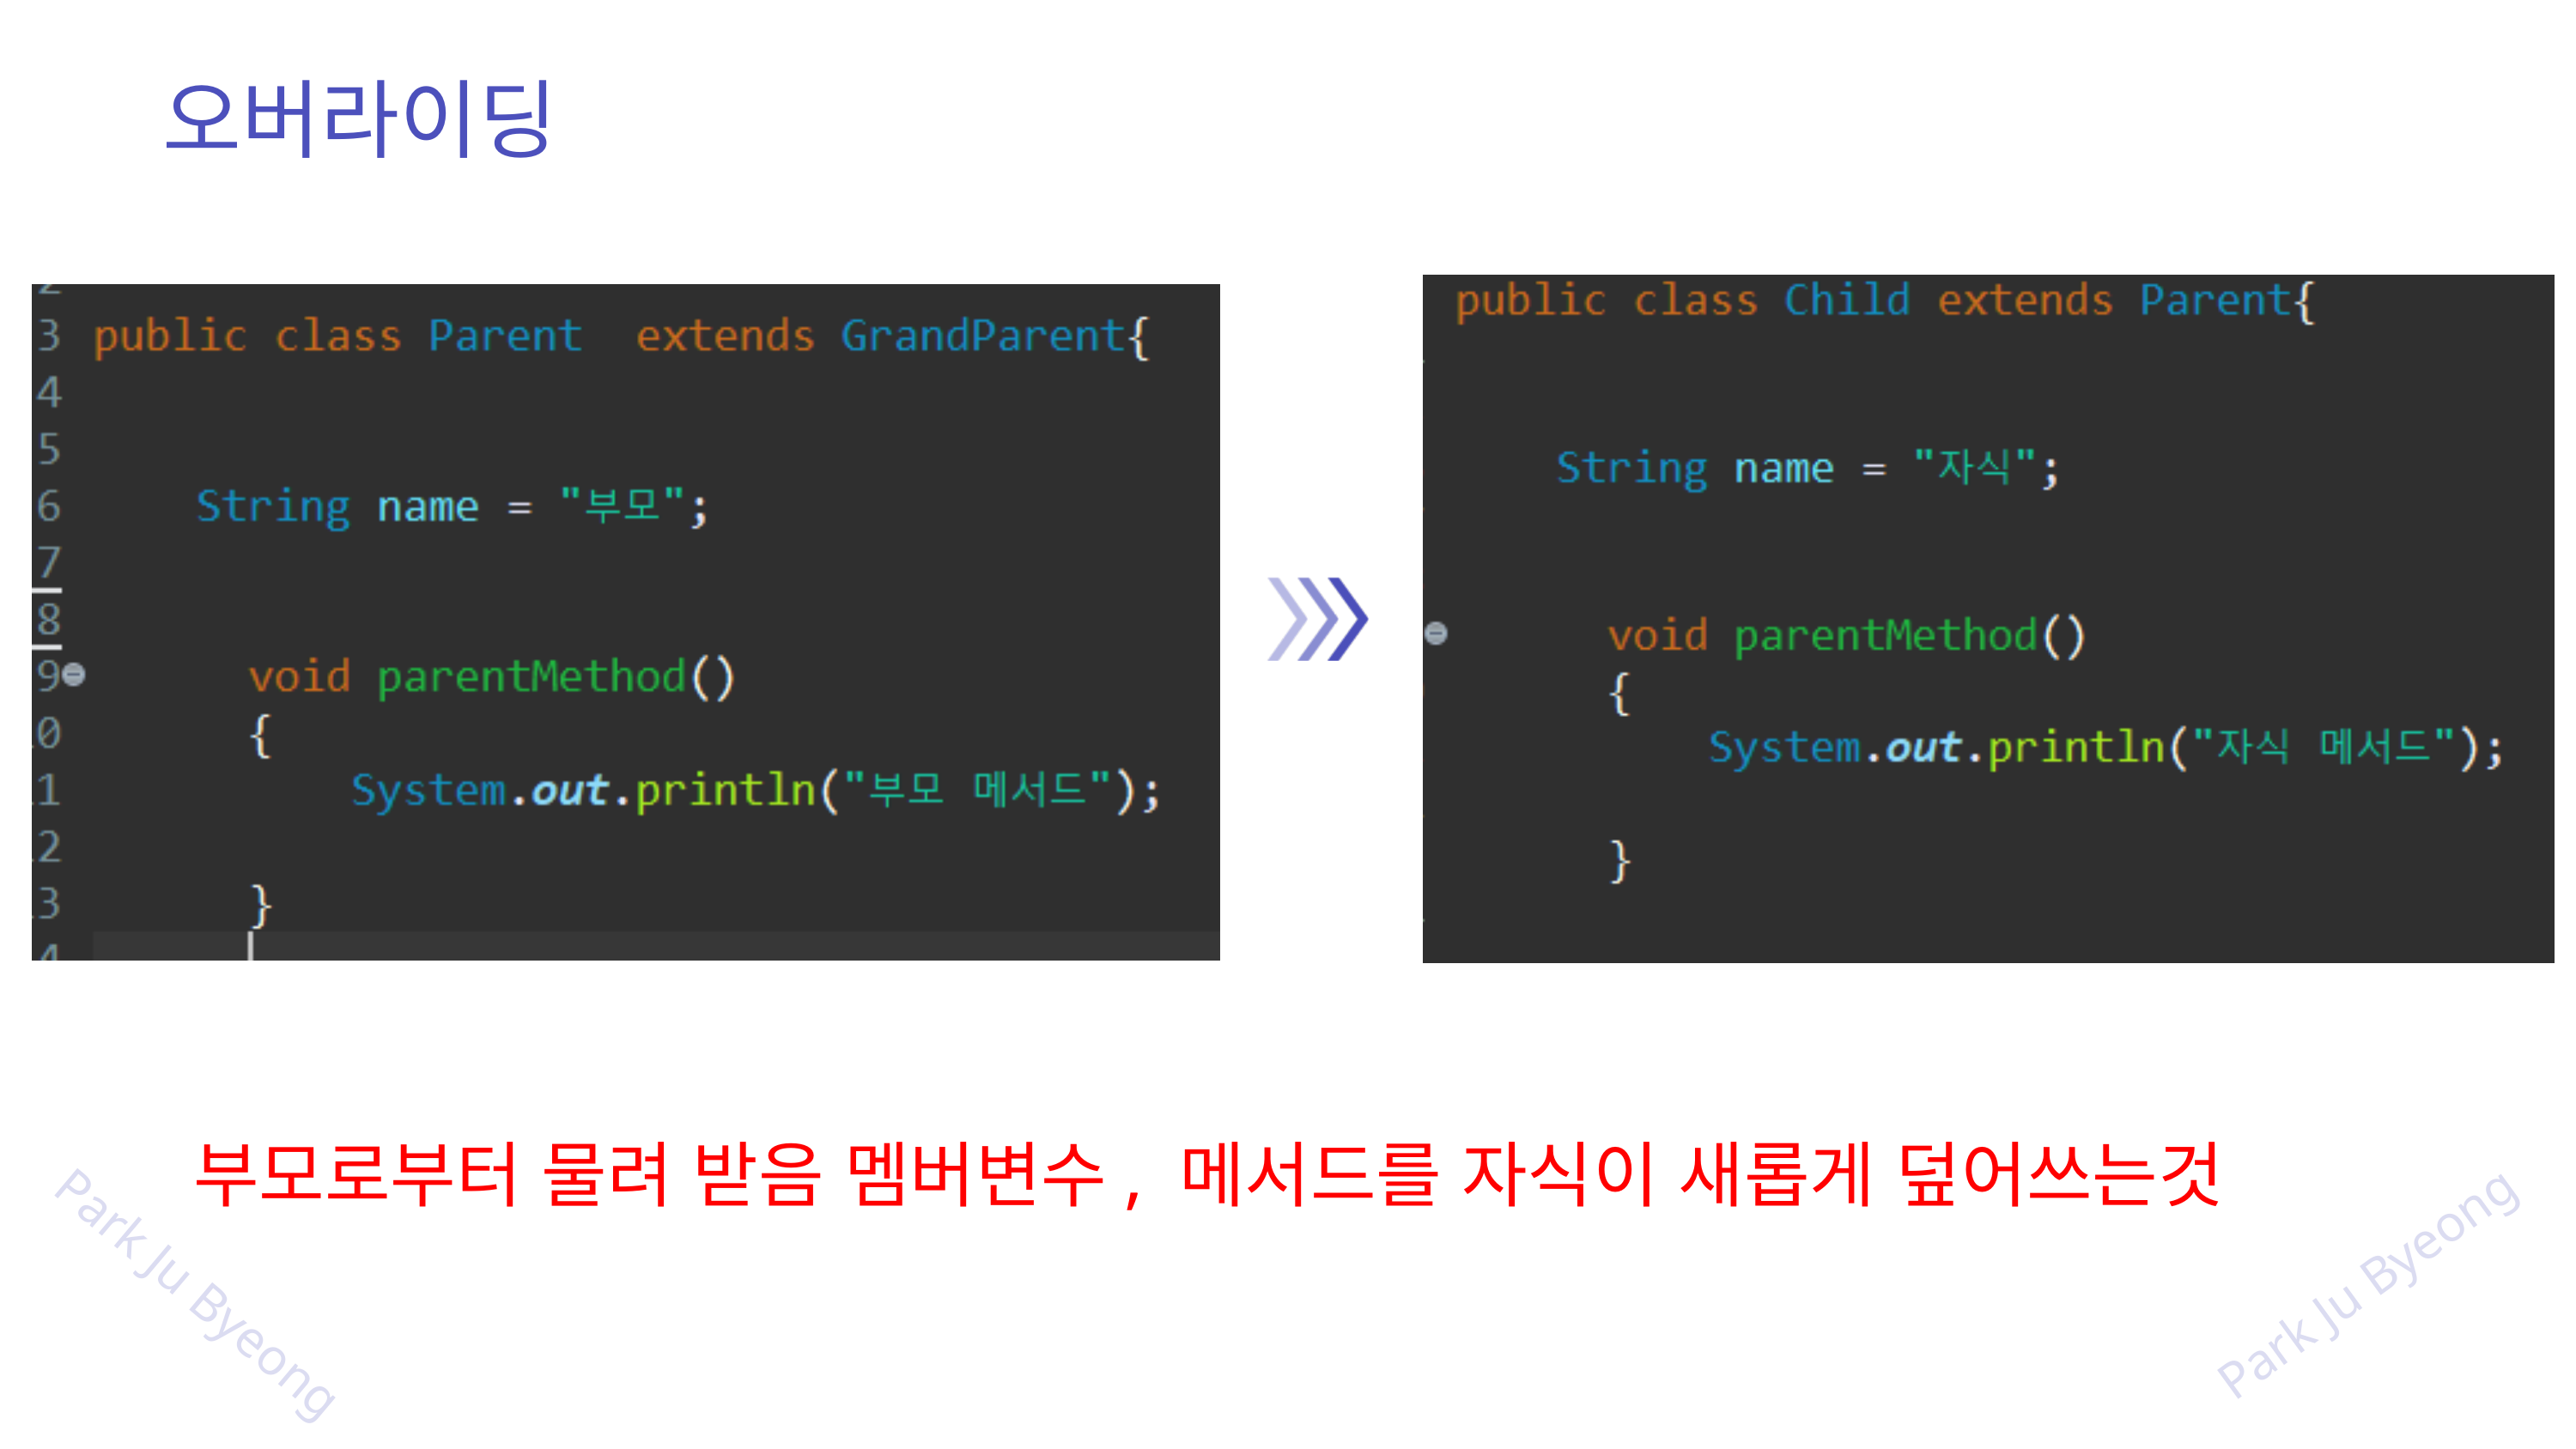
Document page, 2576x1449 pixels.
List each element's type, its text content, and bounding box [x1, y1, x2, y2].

picture [32, 283, 1220, 961]
text_box 오버라이딩 [149, 58, 623, 175]
picture [1423, 275, 2555, 963]
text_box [1266, 577, 1369, 661]
text_box 부모로부터 물려 받음 멤버변수, 메서드를 자식이 새롭게 덮어쓰는것 [180, 1123, 2435, 1222]
